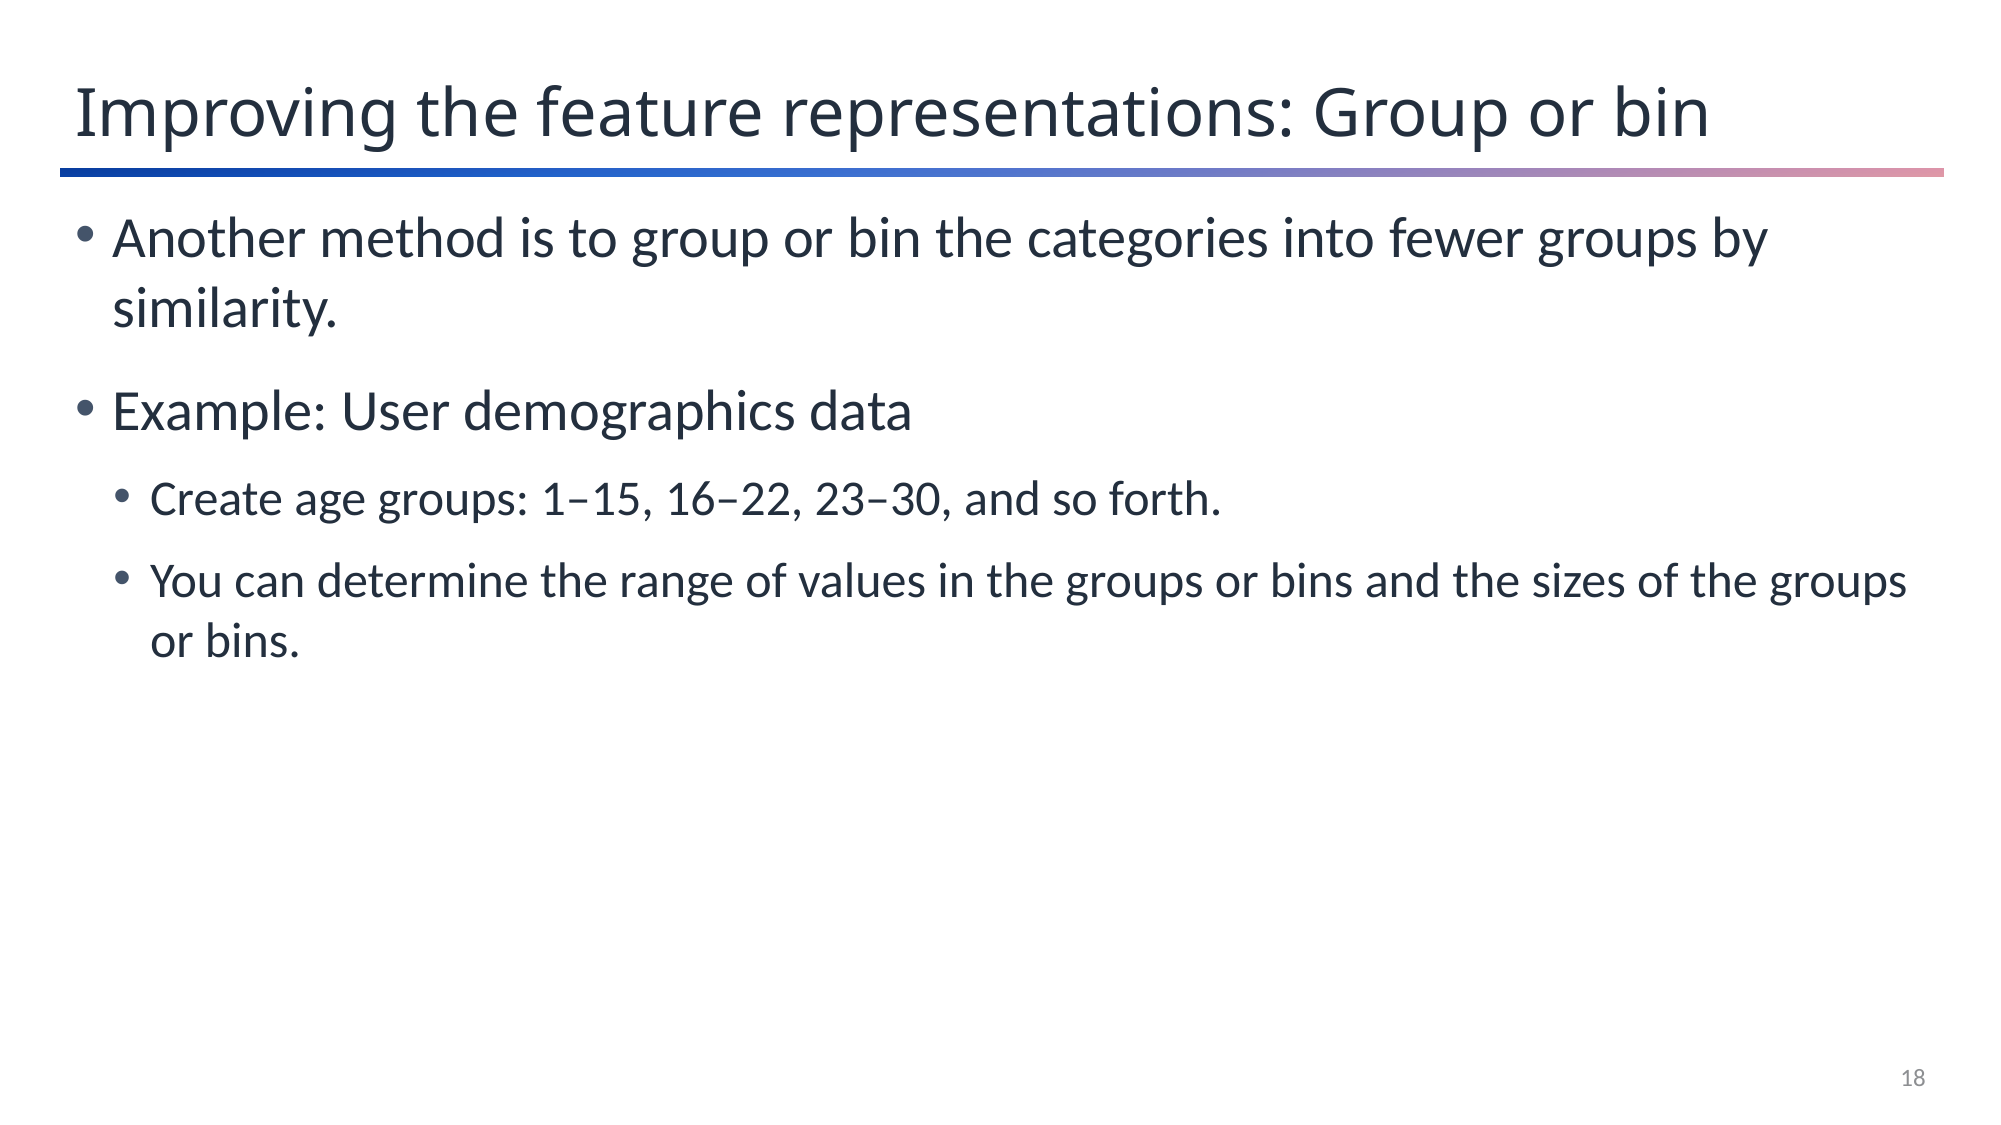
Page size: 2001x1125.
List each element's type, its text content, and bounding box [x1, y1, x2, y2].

list Another method is to group or bin the categories into fewer groups by similarity. Example: User demographics data Create age groups: 1–15, 16–22, 23–30, and so forth. You can determine the range of values in the groups or bins and the sizes of the groups or bins. [60, 191, 1941, 1055]
title Improving the feature representations: Group or bin [60, 49, 1941, 170]
picture [60, 168, 1944, 177]
slide_number 18 [1861, 1057, 1941, 1095]
